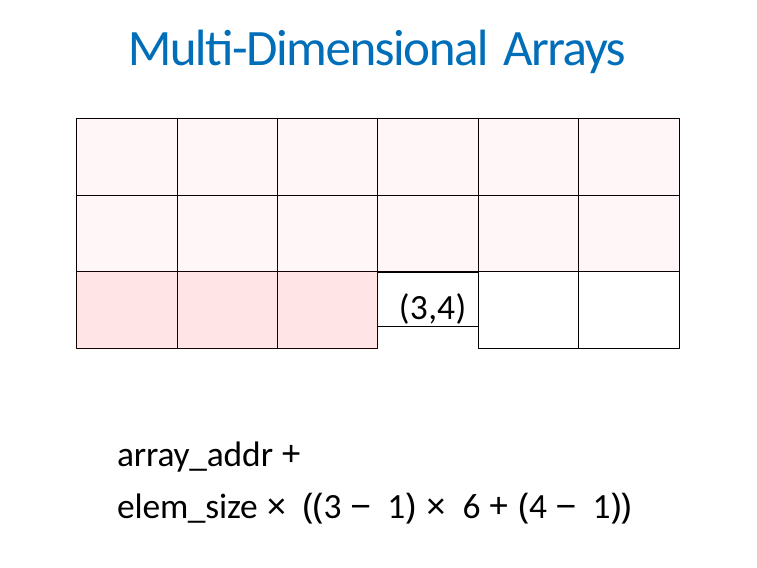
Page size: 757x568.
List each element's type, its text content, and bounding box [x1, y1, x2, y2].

text_box [76, 117, 680, 273]
text_box [76, 271, 379, 350]
text_box [478, 273, 578, 349]
text_box (3,4) [379, 273, 478, 327]
text_box array_addr + elem_size × ((3 − 1) × 6 + (4 − 1)) [114, 419, 641, 526]
title Multi-Dimensional Arrays [125, 11, 630, 110]
text_box [578, 273, 680, 349]
